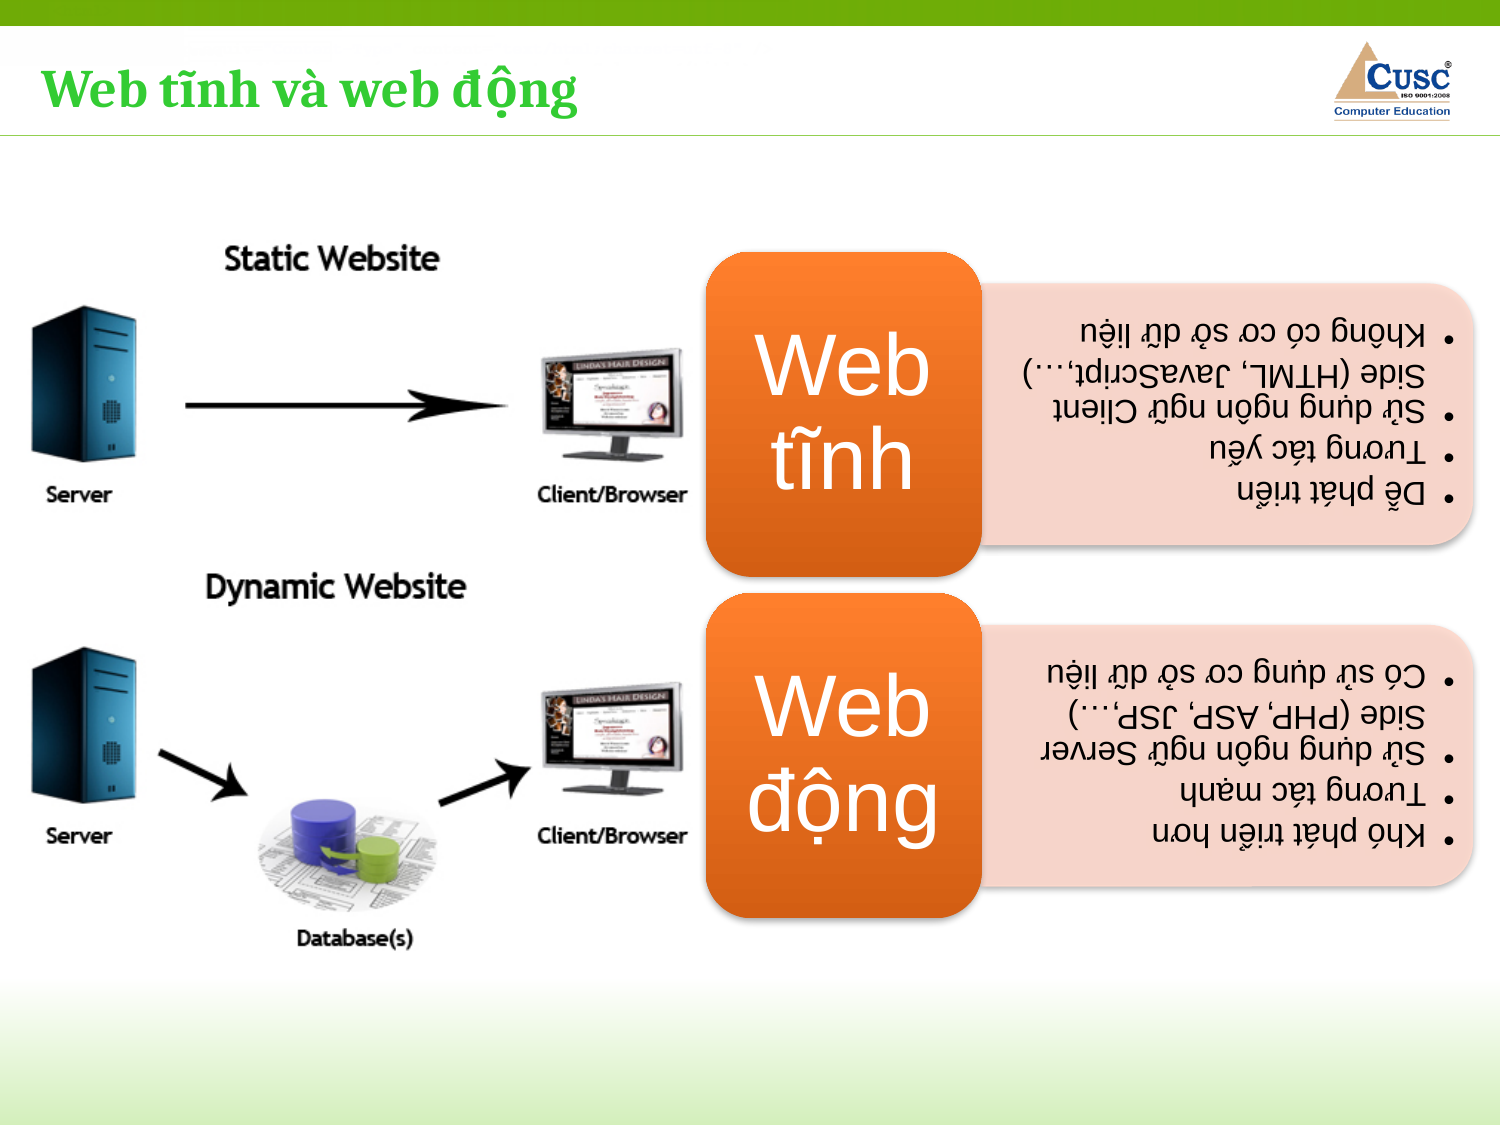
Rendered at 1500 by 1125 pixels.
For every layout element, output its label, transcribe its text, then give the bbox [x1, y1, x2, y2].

picture [0, 136, 1500, 979]
picture [0, 0, 1500, 135]
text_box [705, 251, 1473, 919]
list Web tĩnh và web động [41, 37, 1447, 135]
